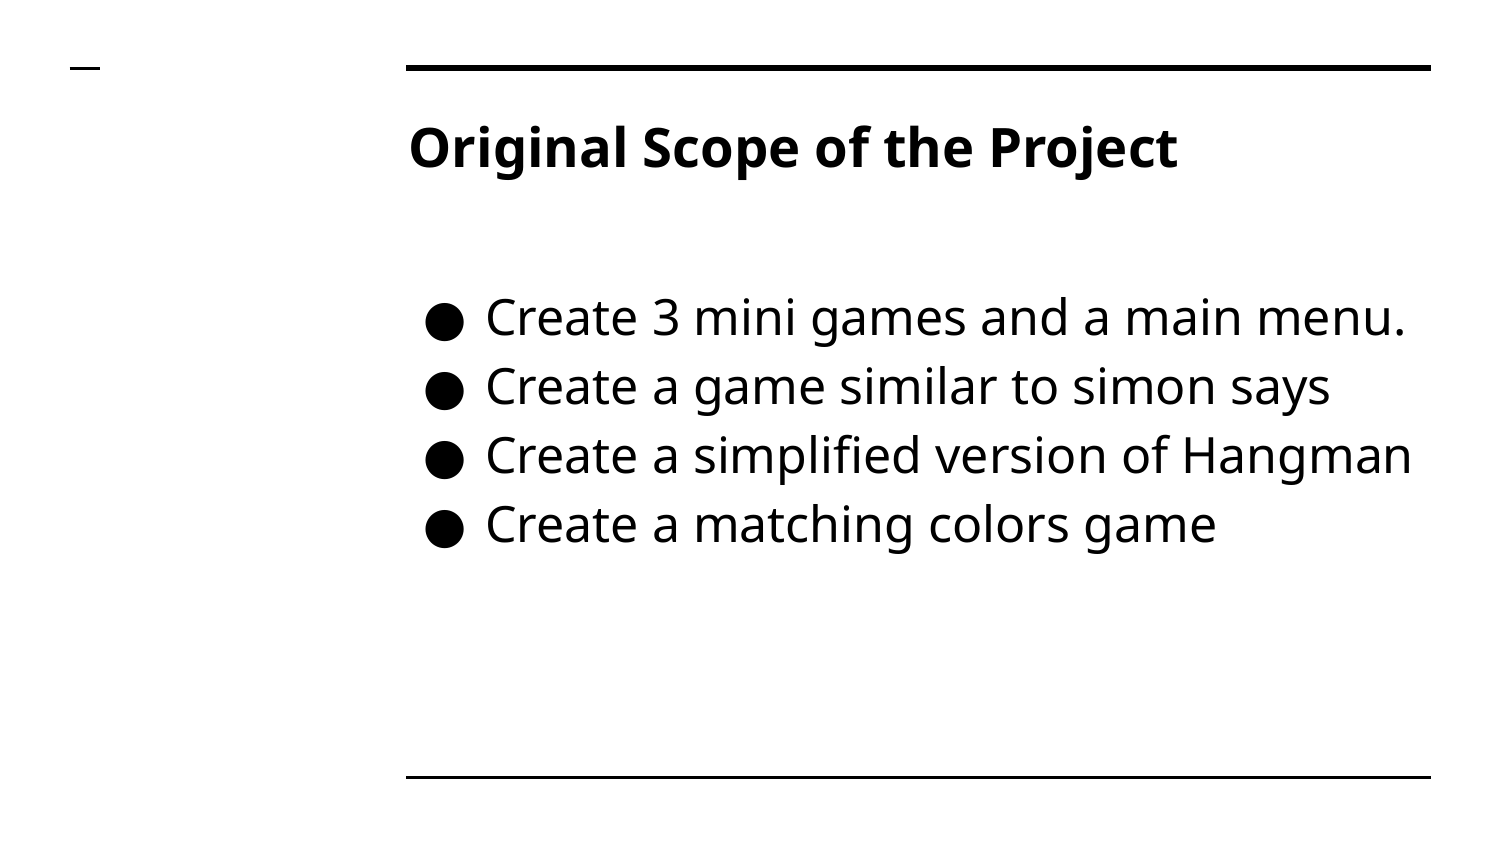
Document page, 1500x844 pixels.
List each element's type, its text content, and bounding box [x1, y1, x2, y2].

title Original Scope of the Project [393, 94, 1431, 199]
list Create 3 mini games and a main menu. Create a game similar to simon says Create a simplified version of Hangman Create a matching colors game [395, 261, 1433, 755]
